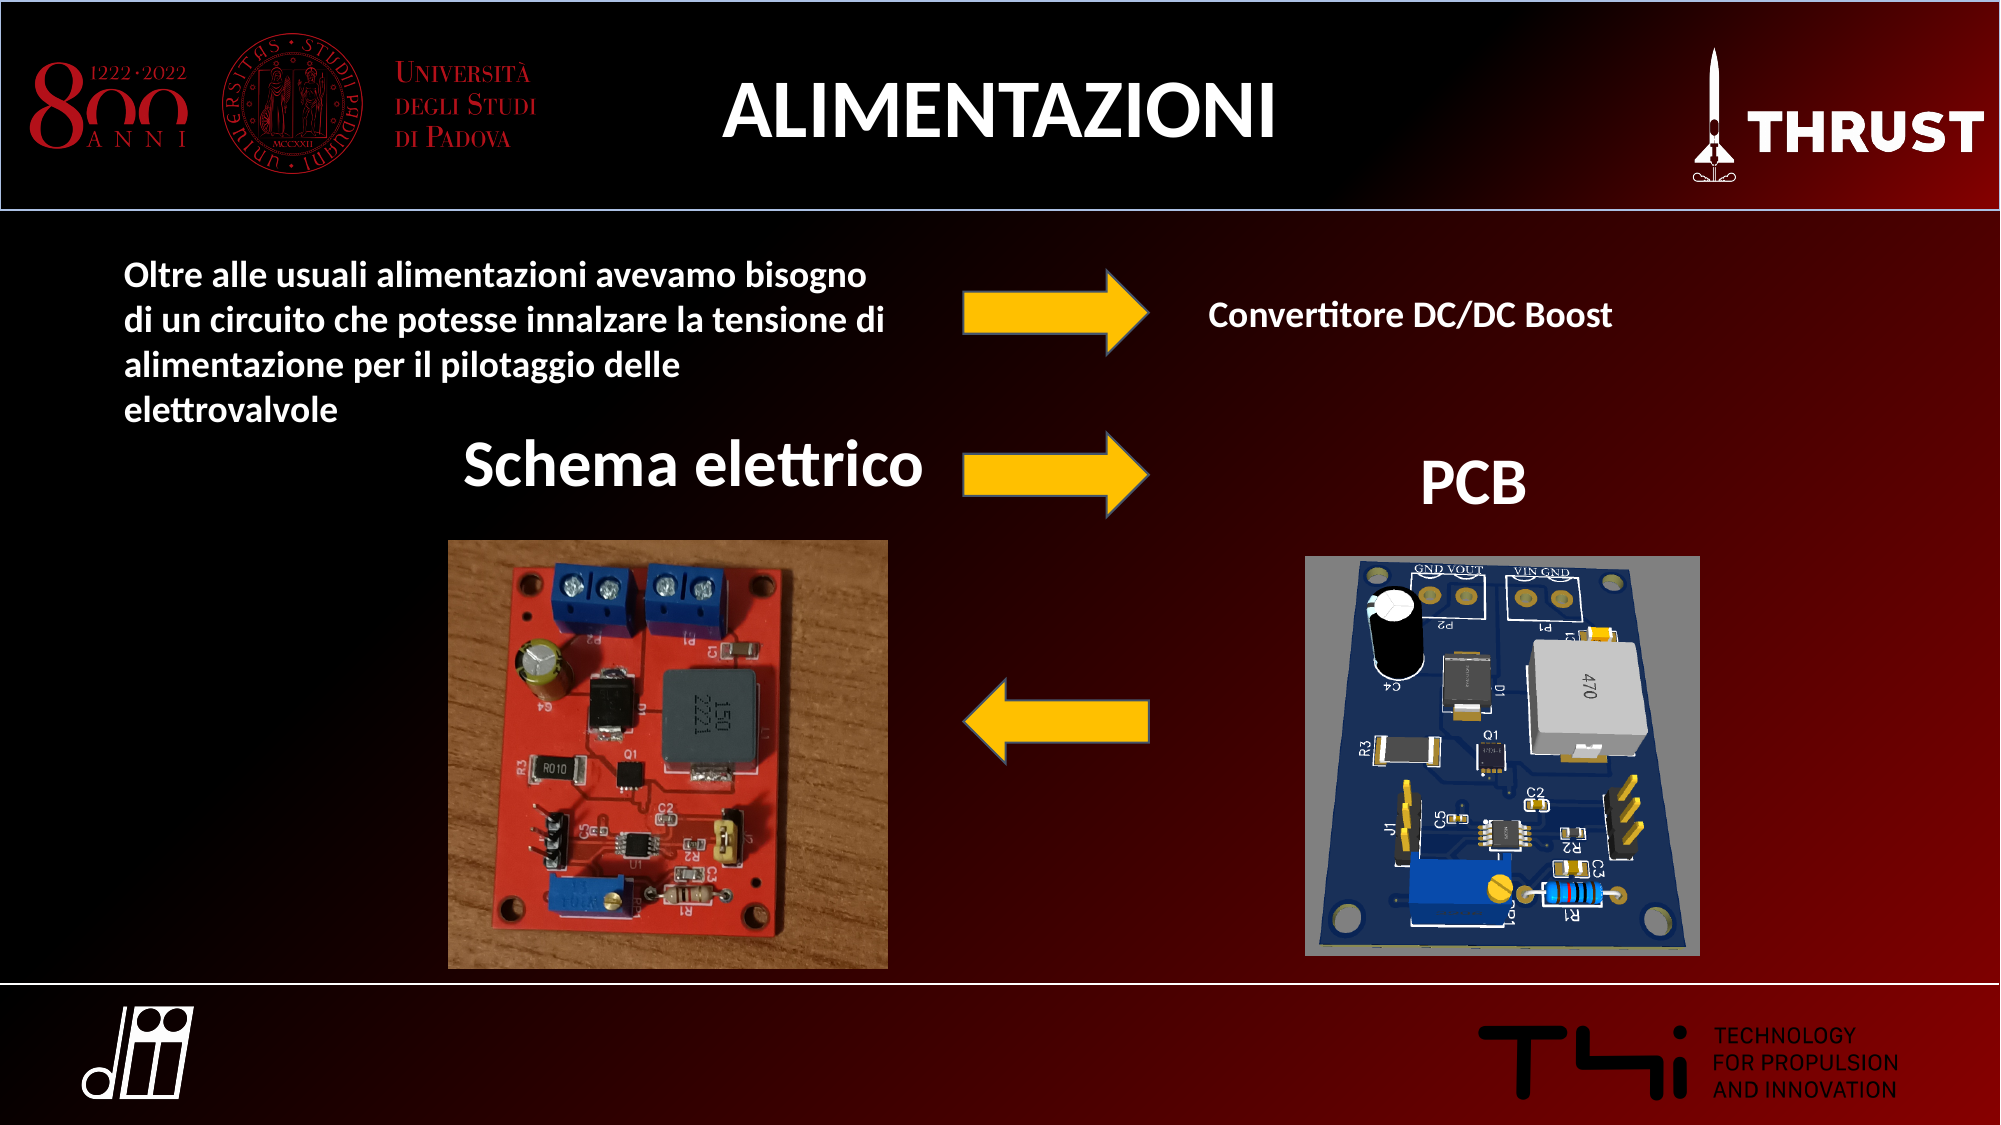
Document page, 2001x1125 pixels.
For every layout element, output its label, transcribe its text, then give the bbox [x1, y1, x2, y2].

text_box [962, 430, 1151, 520]
picture [29, 33, 536, 174]
text_box ALIMENTAZIONI [609, 46, 1393, 161]
text_box Oltre alle usuali alimentazioni avevamo bisogno di un circuito che potesse innalzare la tensione di alimentazione per il pilotaggio delle elettrovalvole [108, 242, 916, 437]
text_box Schema elettrico [448, 411, 1057, 507]
text_box Convertitore DC/DC Boost [1193, 282, 1726, 343]
text_box PCB [1304, 430, 1645, 525]
picture [1474, 1005, 1909, 1125]
picture [1305, 556, 1700, 956]
text_box [961, 676, 1150, 767]
text_box [962, 267, 1151, 358]
text_box [0, 0, 2000, 211]
picture [80, 997, 195, 1103]
picture [448, 540, 888, 969]
picture [1652, 13, 2000, 215]
